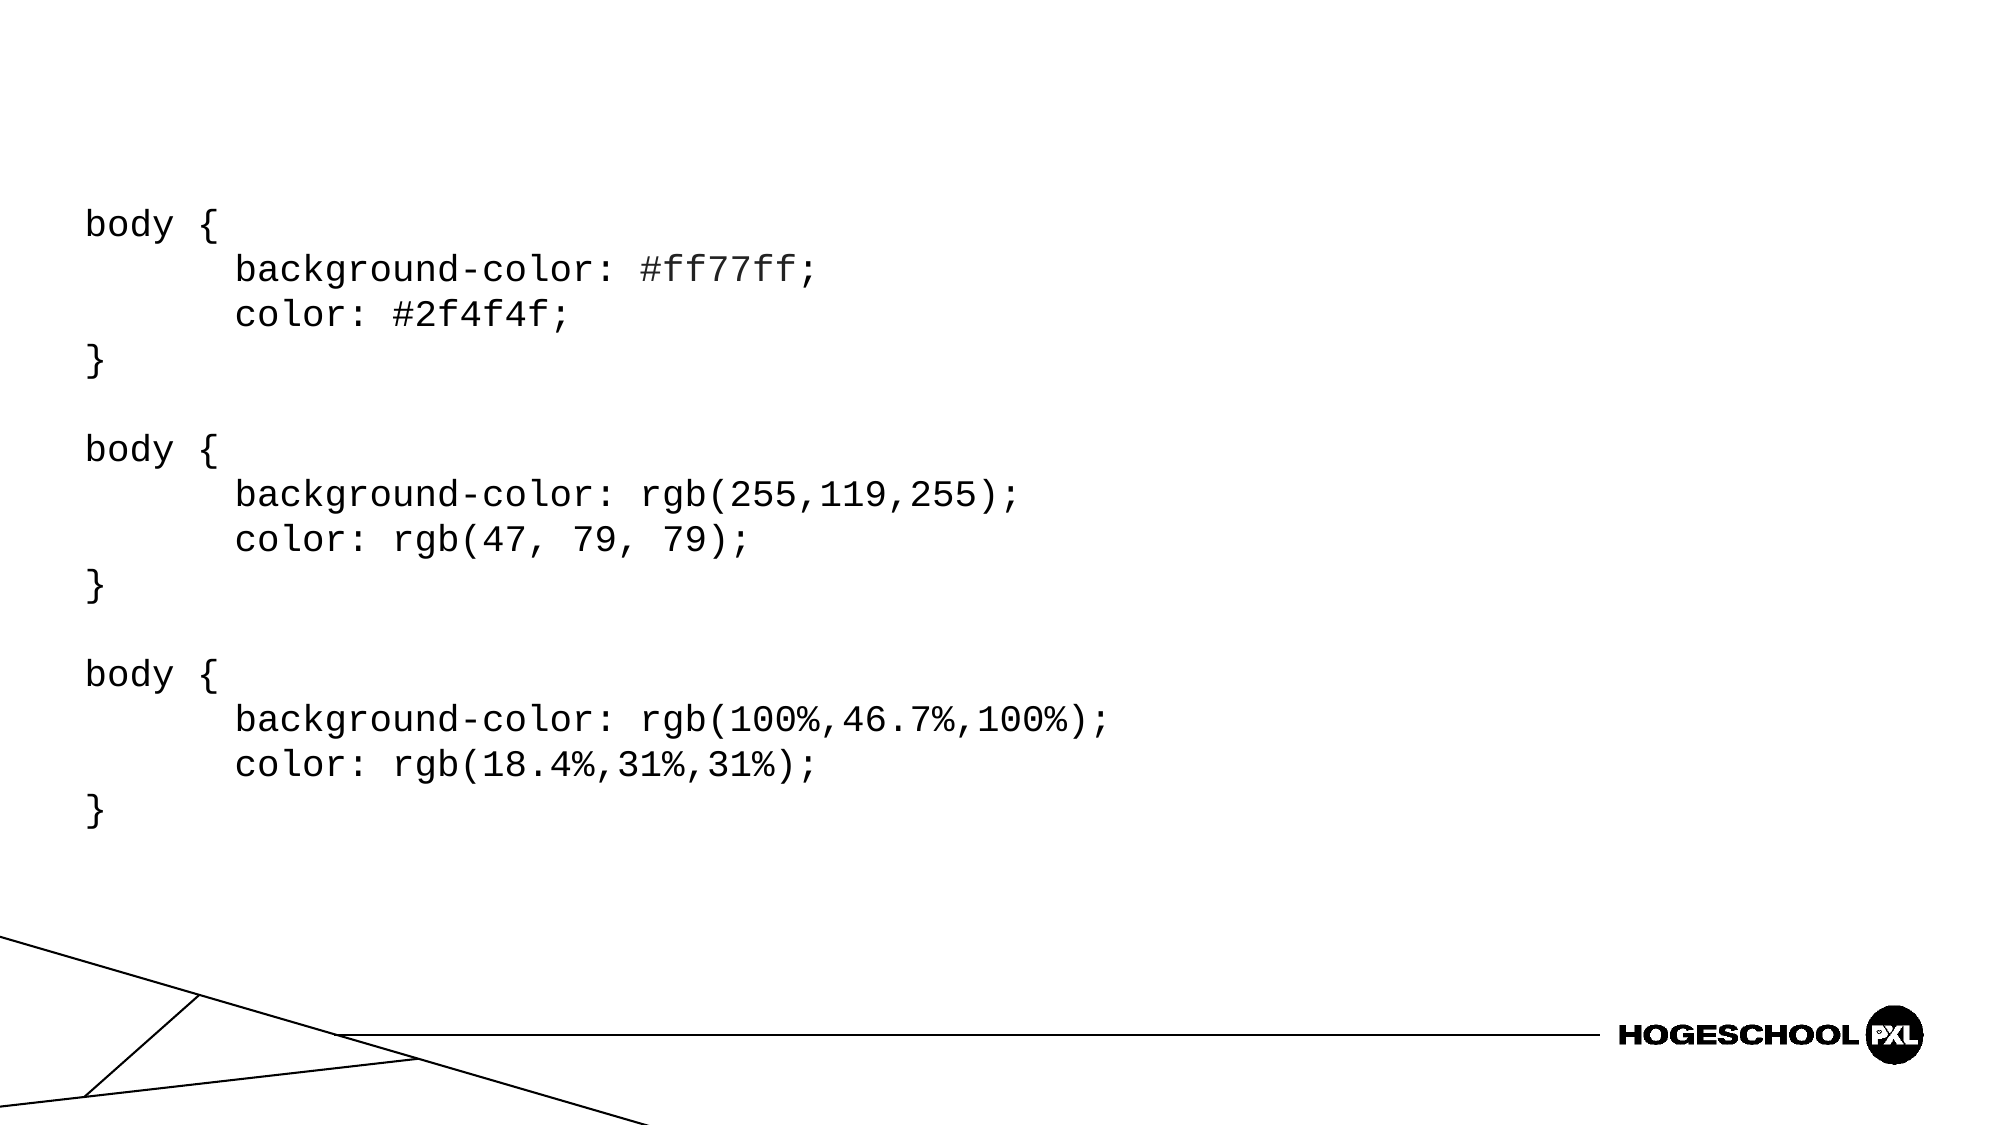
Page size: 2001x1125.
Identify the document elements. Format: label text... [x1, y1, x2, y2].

picture [1613, 999, 1929, 1070]
subtitle body { background-color: #ff77ff; color: #2f4f4f; } body { background-color: rgb(255,119,255); color: rgb(47, 79, 79); } body { background-color: rgb(100%,46.7%,100%); color: rgb(18.4%,31%,31%); } [84, 198, 1916, 926]
